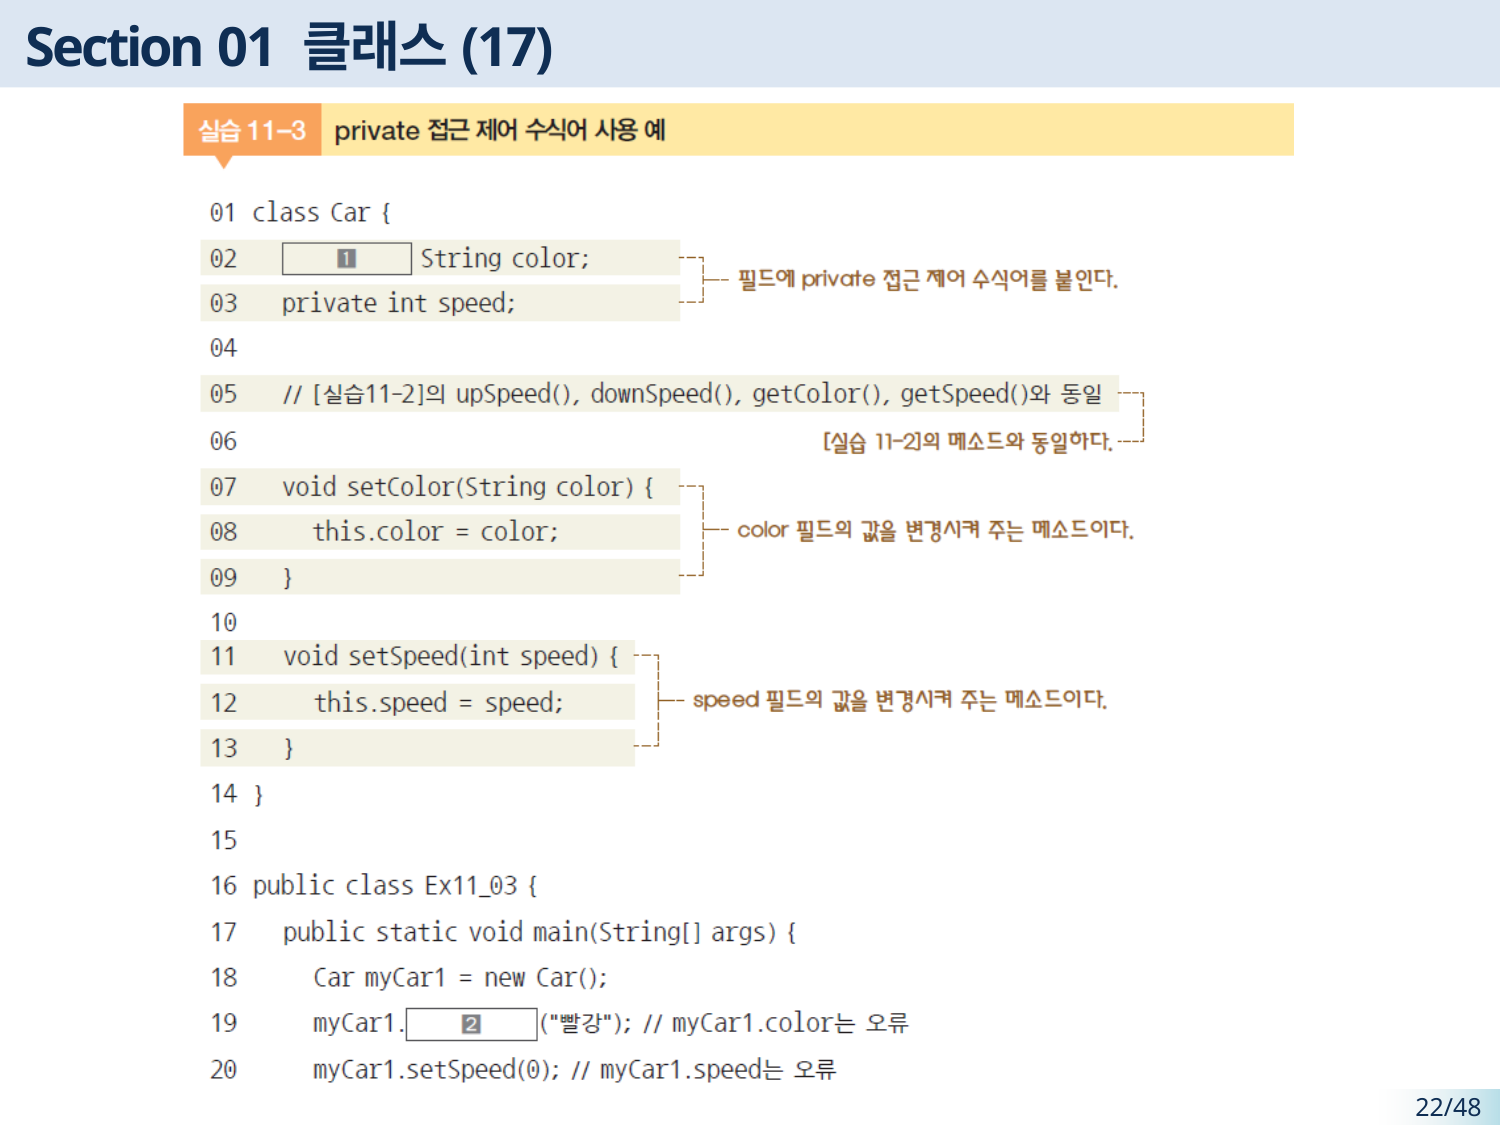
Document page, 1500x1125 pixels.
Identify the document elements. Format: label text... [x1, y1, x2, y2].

title Section 01 클래스(17) [10, 5, 1288, 84]
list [181, 102, 1294, 635]
picture [198, 640, 1111, 1084]
